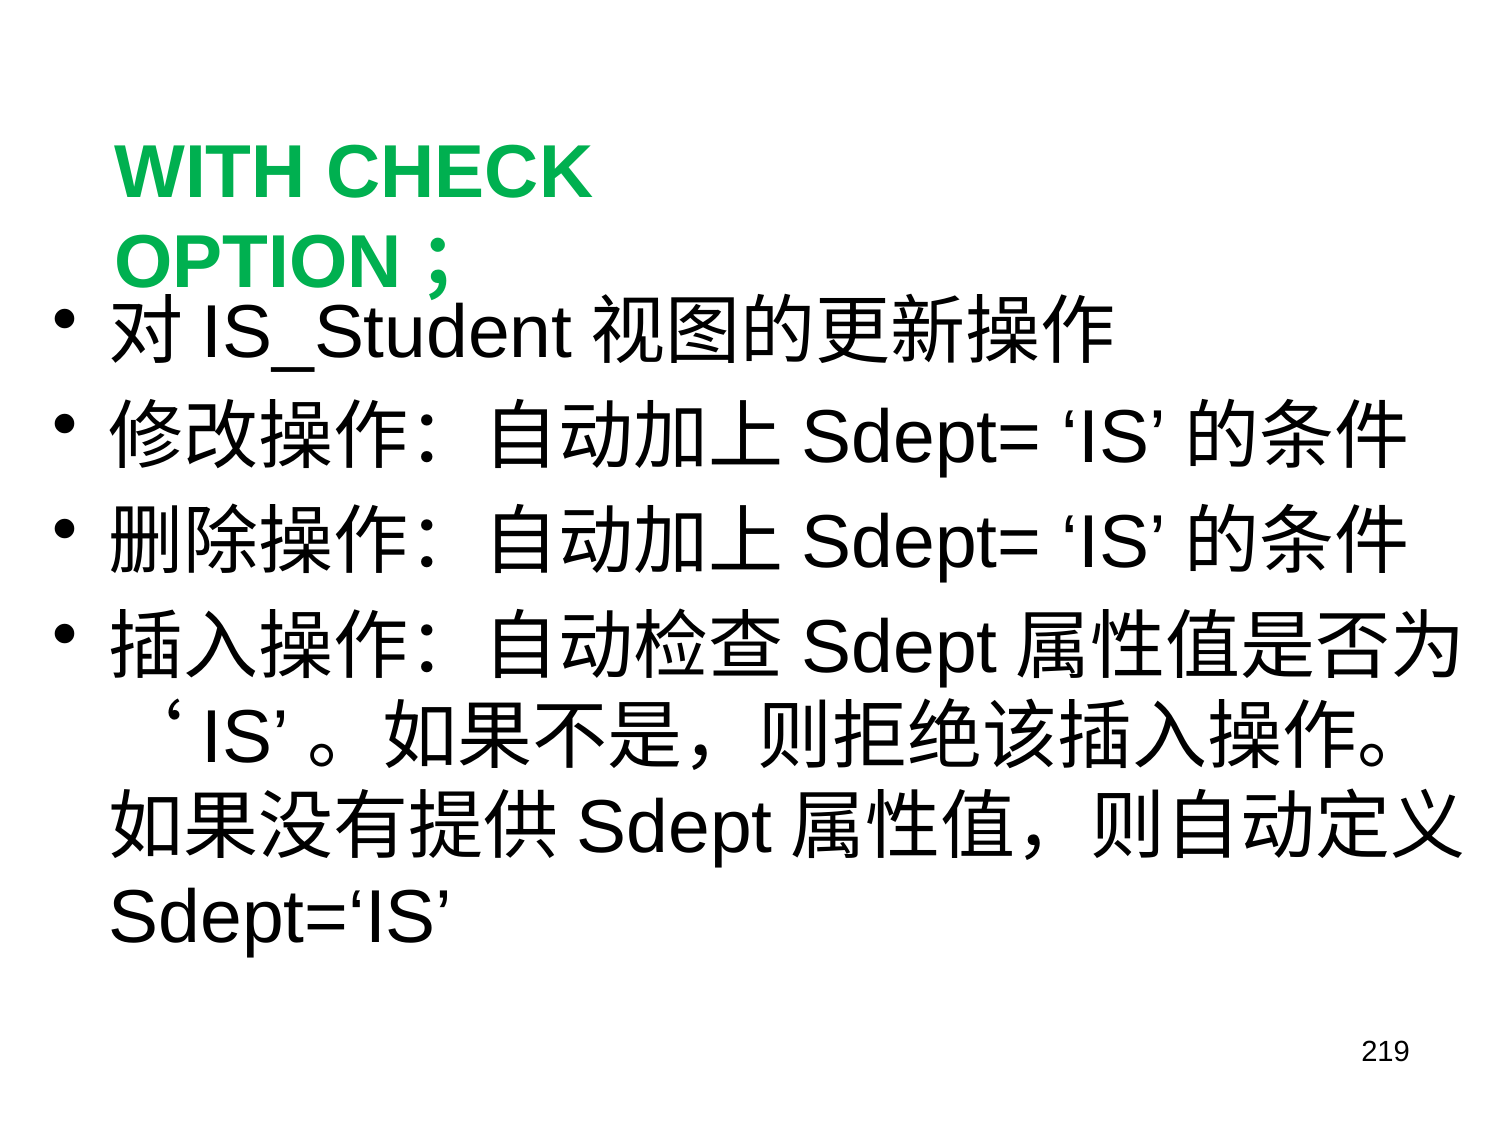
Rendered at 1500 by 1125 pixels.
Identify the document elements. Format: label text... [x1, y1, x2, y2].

text_box WITH CHECK OPTION； [99, 115, 925, 311]
list 对IS_Student视图的更新操作 修改操作：自动加上Sdept= ‘IS’的条件 删除操作：自动加上Sdept= ‘IS’的条件 插入操作：自动检查Sdept属性值是否为‘IS’。如果不是，则拒绝该插入操作。 如果没有提供Sdept属性值，则自动定义Sdept=‘IS’ [37, 275, 1500, 1050]
slide_number 219 [1074, 1050, 1426, 1103]
